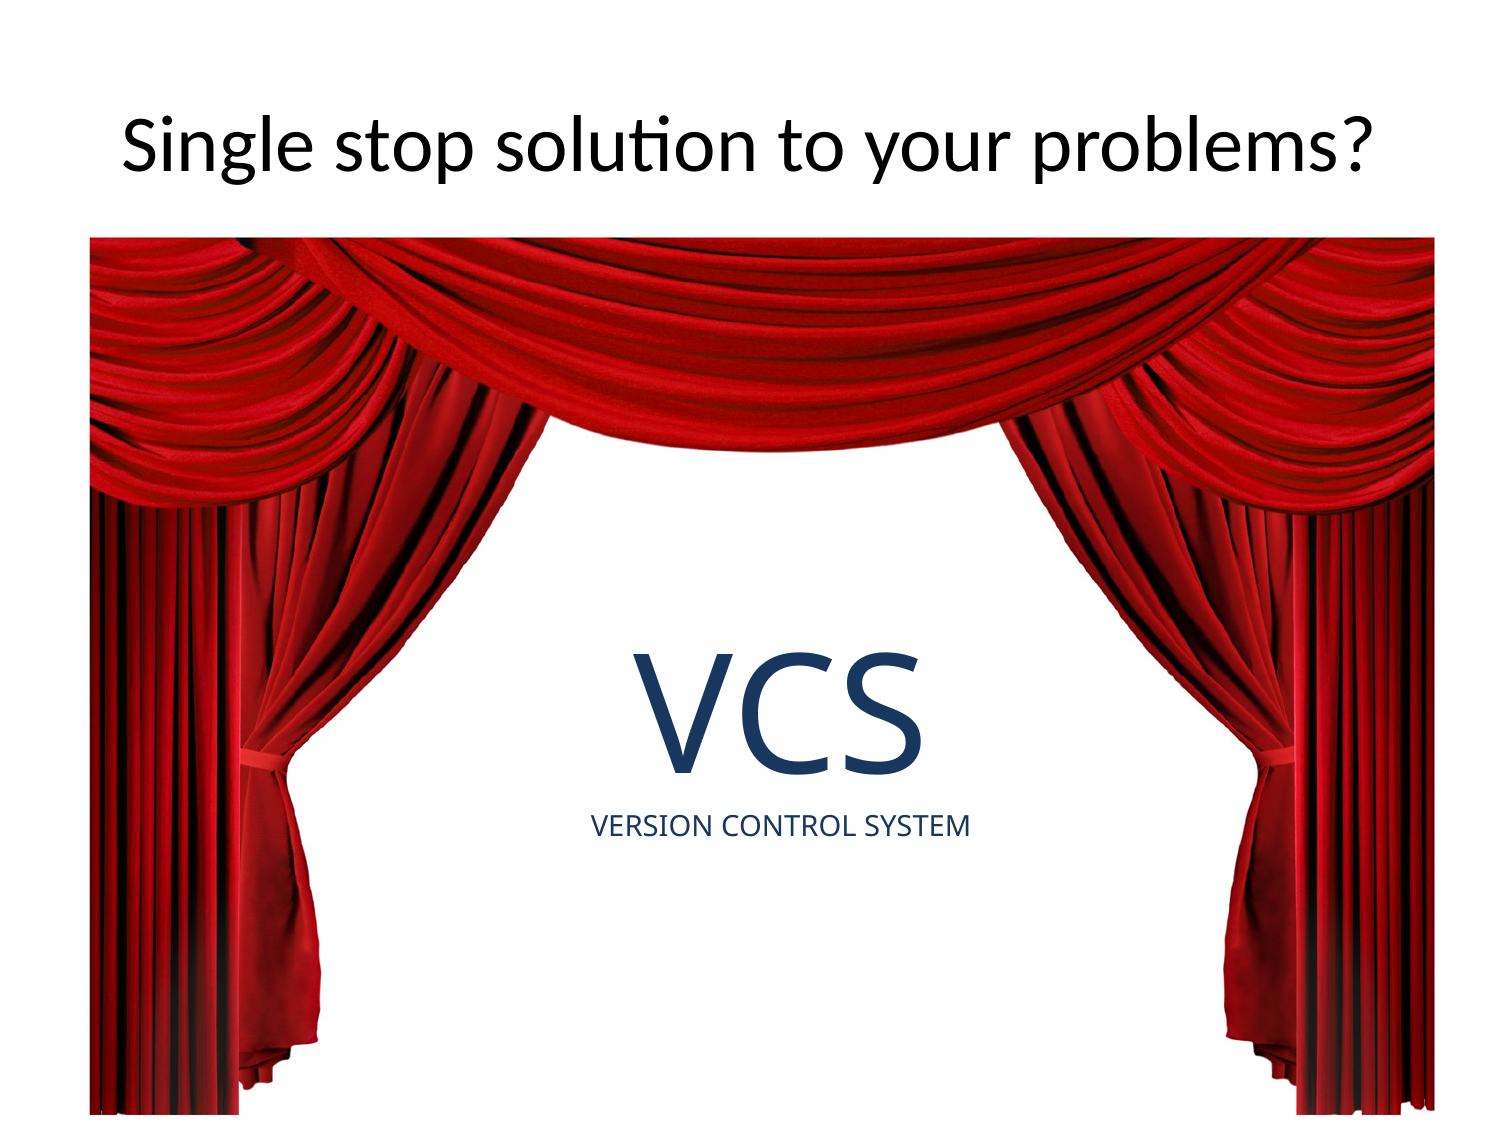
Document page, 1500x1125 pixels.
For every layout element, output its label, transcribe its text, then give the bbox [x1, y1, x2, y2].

title Single stop solution to your problems? [75, 45, 1425, 224]
picture [74, 226, 1451, 1125]
